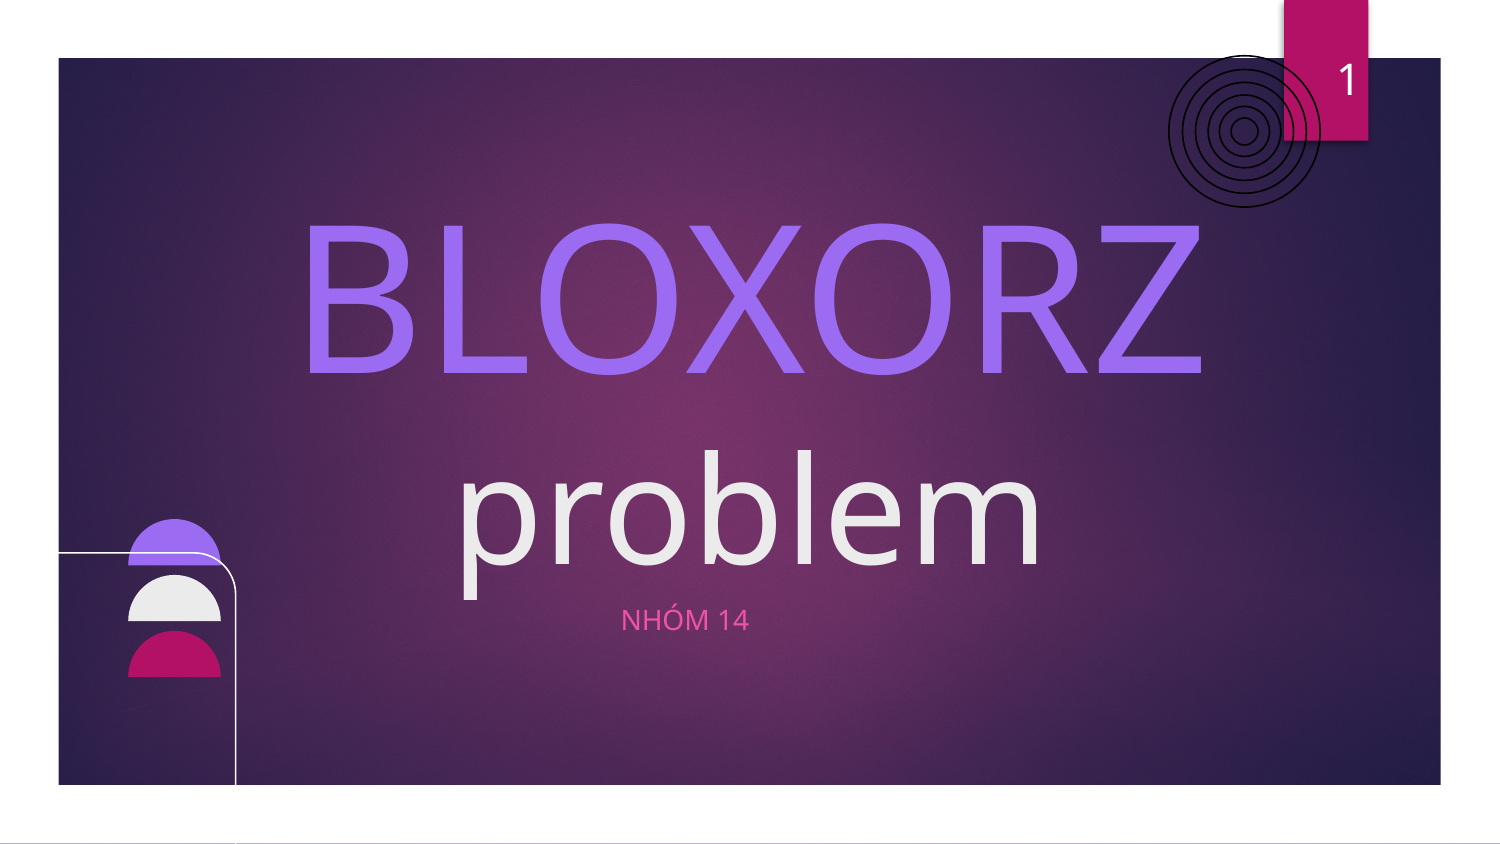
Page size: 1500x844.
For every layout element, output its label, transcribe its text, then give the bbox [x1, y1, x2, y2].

title BLOXORZ problem [187, 173, 1313, 589]
slide_number 1 [1273, 36, 1377, 131]
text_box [1168, 55, 1321, 208]
text_box [128, 574, 221, 622]
text_box [128, 630, 221, 678]
subtitle Nhóm 14 [142, 587, 1228, 694]
text_box [128, 519, 221, 566]
